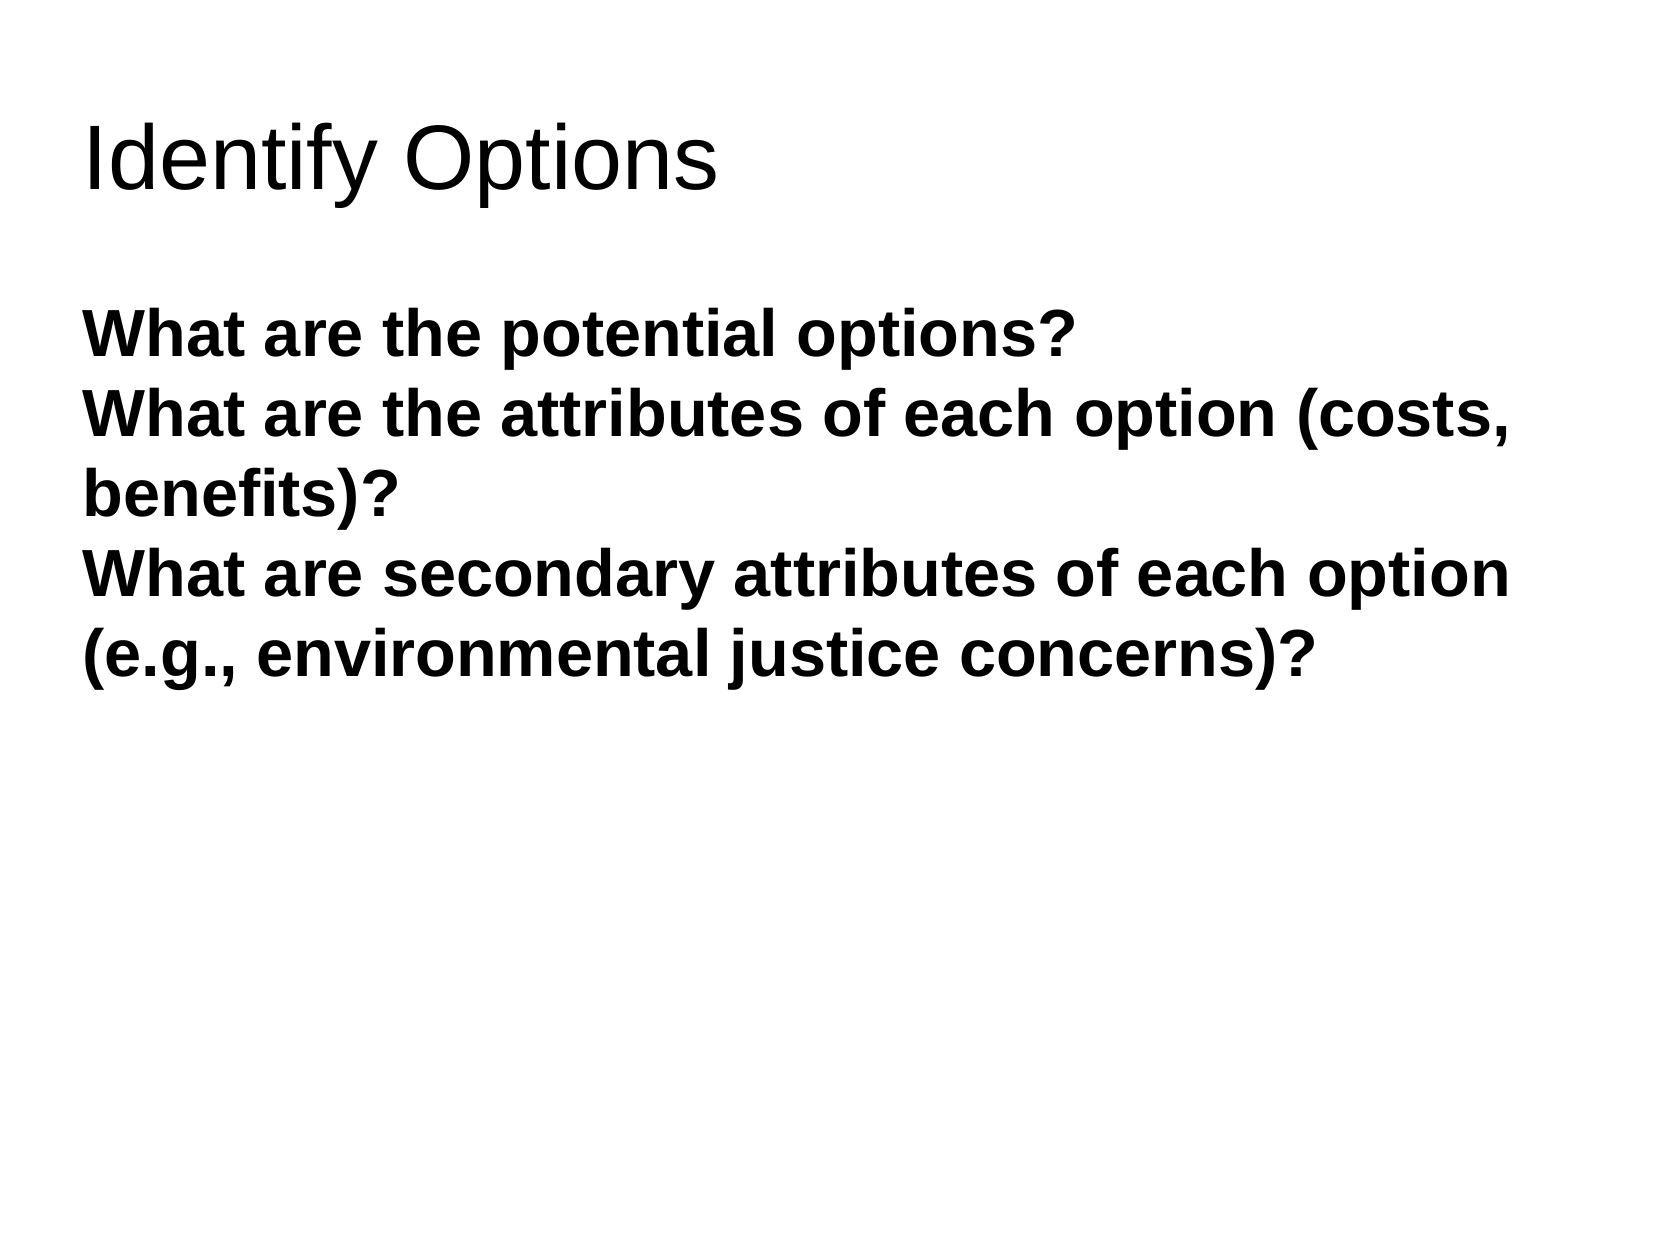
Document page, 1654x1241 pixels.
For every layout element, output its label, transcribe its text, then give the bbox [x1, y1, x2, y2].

text_box What are the potential options? What are the attributes of each option (costs, benefits)? What are secondary attributes of each option (e.g., environmental justice concerns)? [82, 290, 1571, 1010]
text_box Identify Options [82, 49, 1571, 257]
